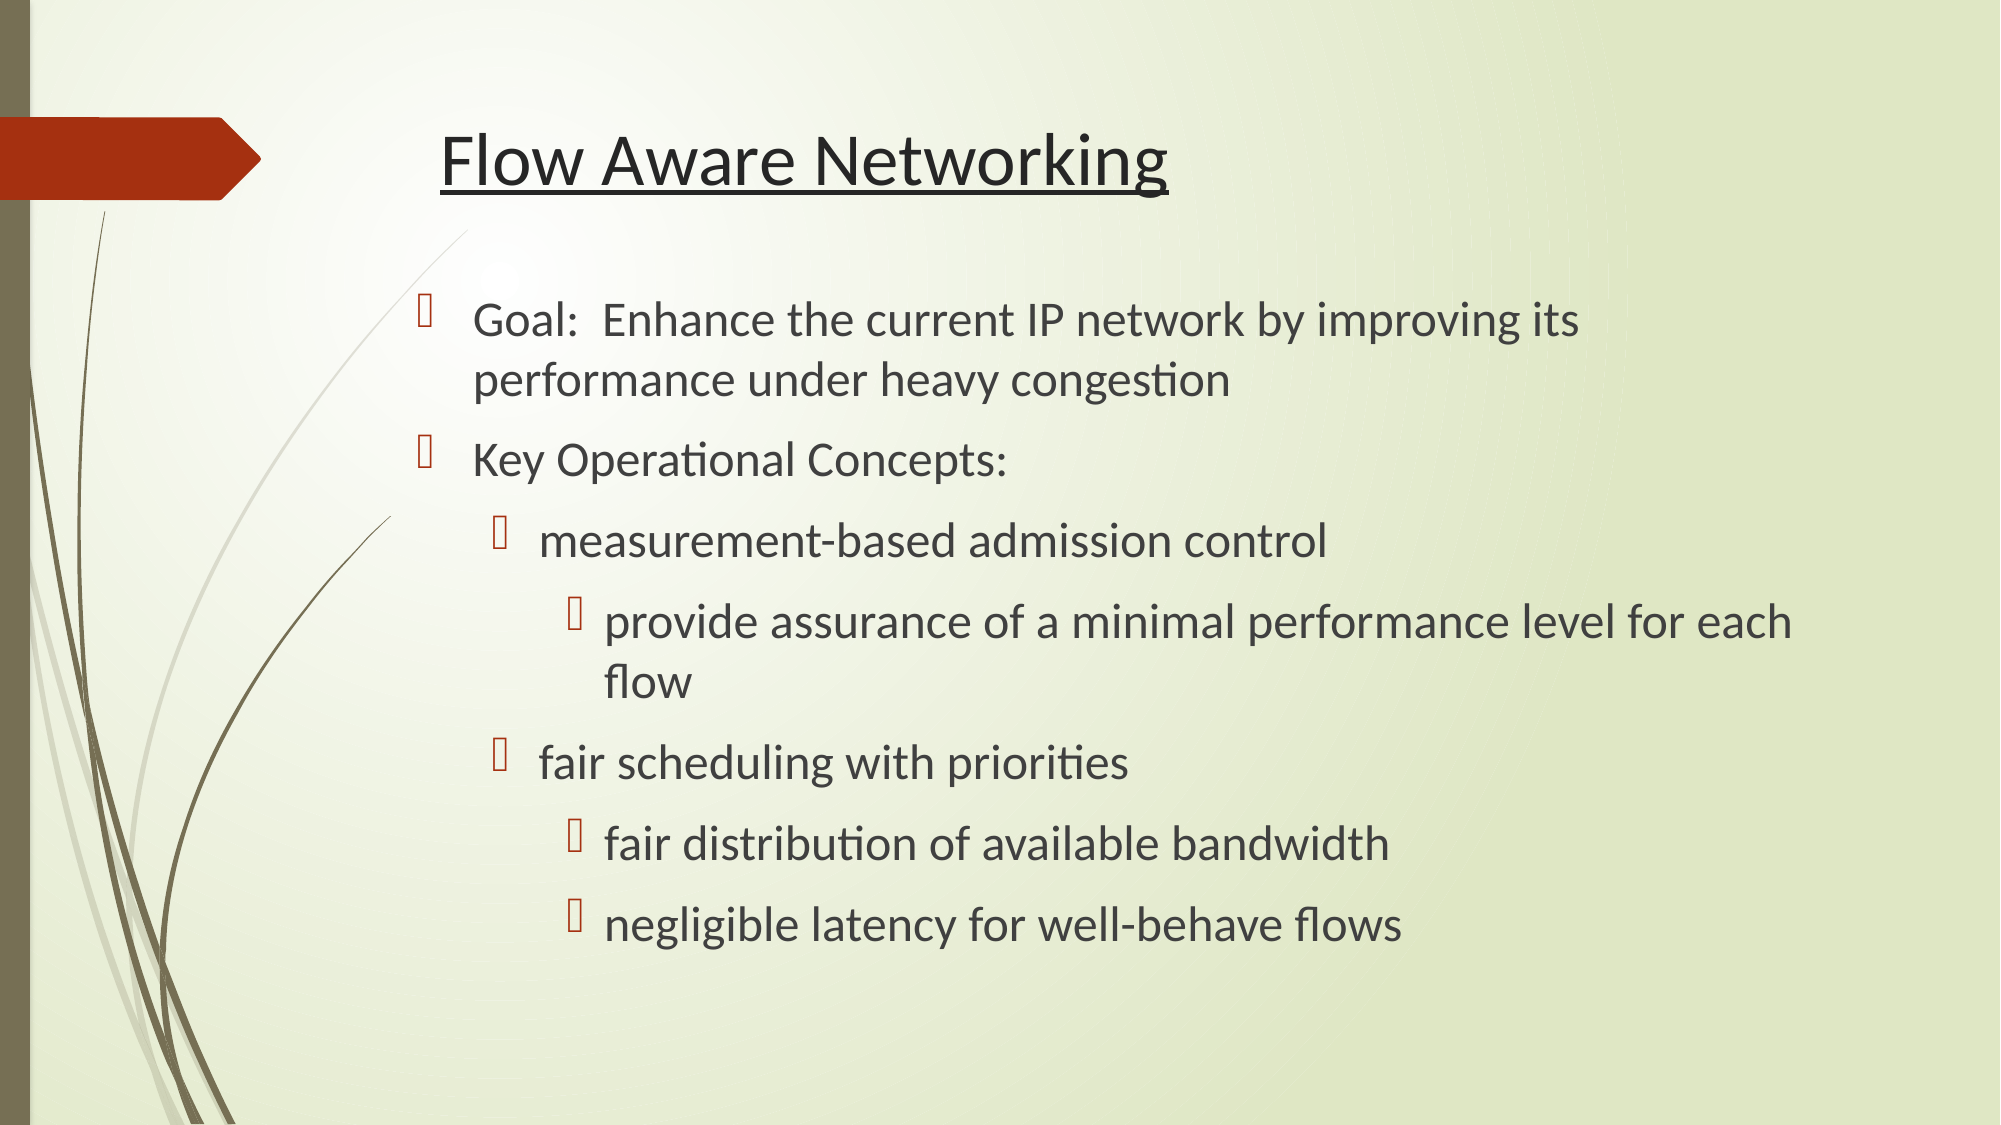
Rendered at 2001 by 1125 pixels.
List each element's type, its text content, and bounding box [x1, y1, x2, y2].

title Flow Aware Networking [425, 102, 1888, 313]
list Goal: Enhance the current IP network by improving its performance under heavy congestion Key Operational Concepts: measurement-based admission control provide assurance of a minimal performance level for each flow fair scheduling with priorities fair distribution of available bandwidth negligible latency for well-behave flows [401, 278, 1865, 977]
